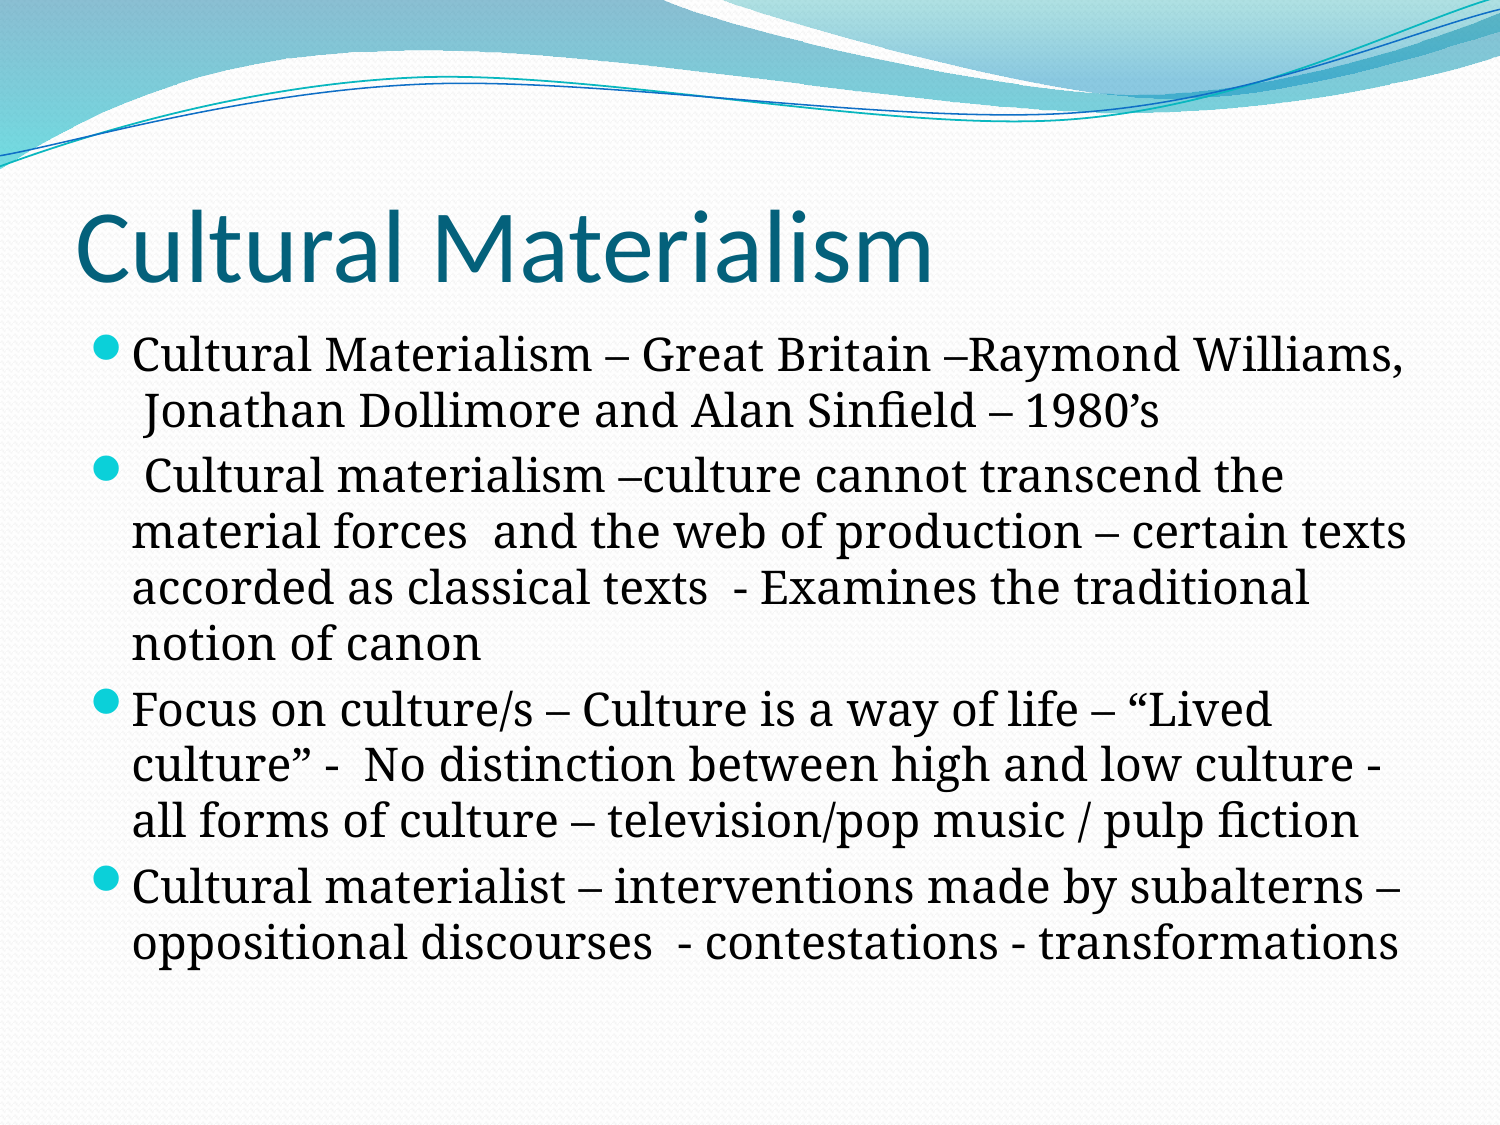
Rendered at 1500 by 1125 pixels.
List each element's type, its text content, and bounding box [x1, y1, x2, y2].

list Cultural Materialism – Great Britain –Raymond Williams, Jonathan Dollimore and Alan Sinfield – 1980’s Cultural materialism –culture cannot transcend the material forces and the web of production – certain texts accorded as classical texts - Examines the traditional notion of canon Focus on culture/s – Culture is a way of life – “Lived culture” - No distinction between high and low culture - all forms of culture – television/pop music / pulp fiction Cultural materialist – interventions made by subalterns – oppositional discourses - contestations - transformations [75, 317, 1425, 1038]
title Cultural Materialism [75, 115, 1425, 303]
